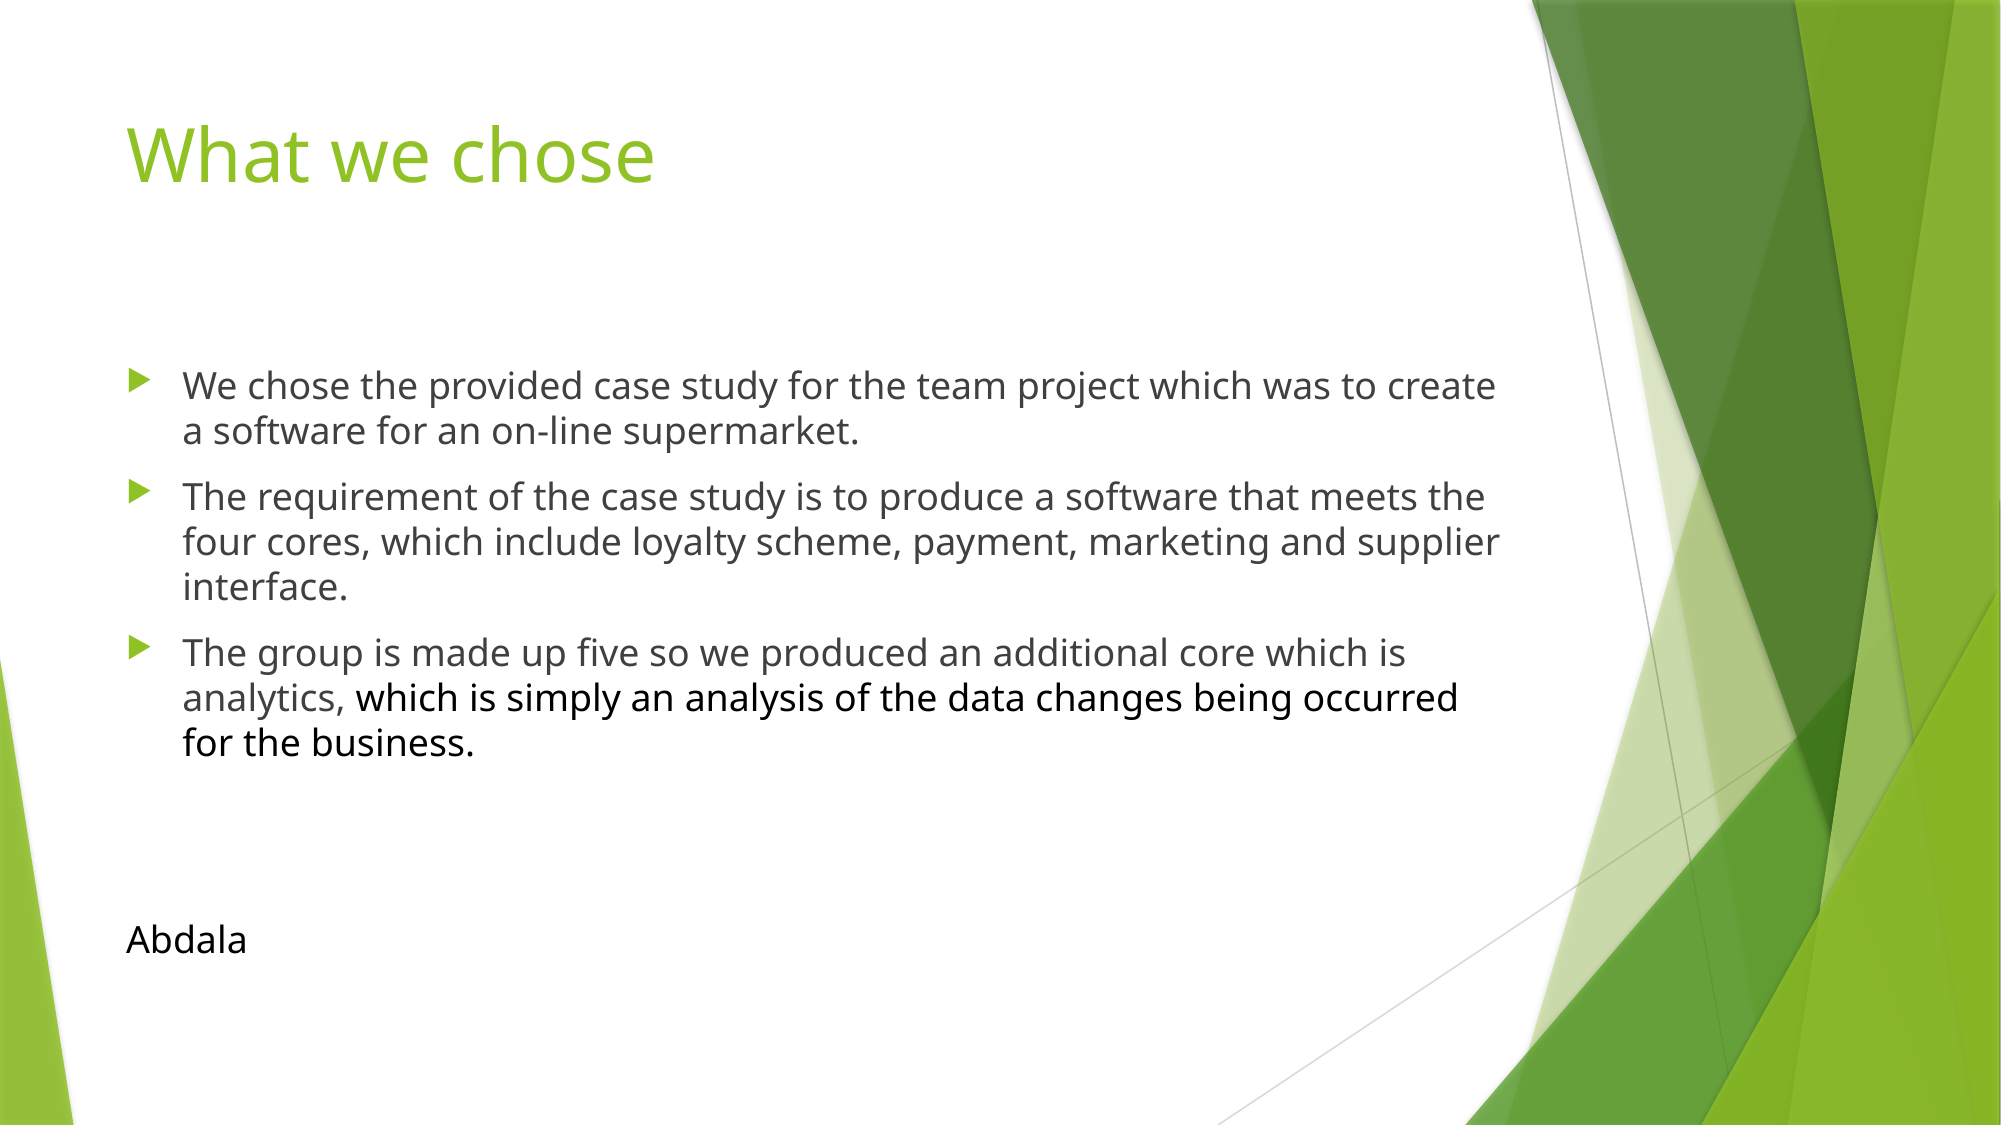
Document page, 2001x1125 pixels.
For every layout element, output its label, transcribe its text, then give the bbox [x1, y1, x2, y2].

list We chose the provided case study for the team project which was to create a software for an on-line supermarket. The requirement of the case study is to produce a software that meets the four cores, which include loyalty scheme, payment, marketing and supplier interface. The group is made up five so we produced an additional core which is analytics, which is simply an analysis of the data changes being occurred for the business. Abdala [111, 354, 1522, 992]
title What we chose [111, 99, 1522, 317]
